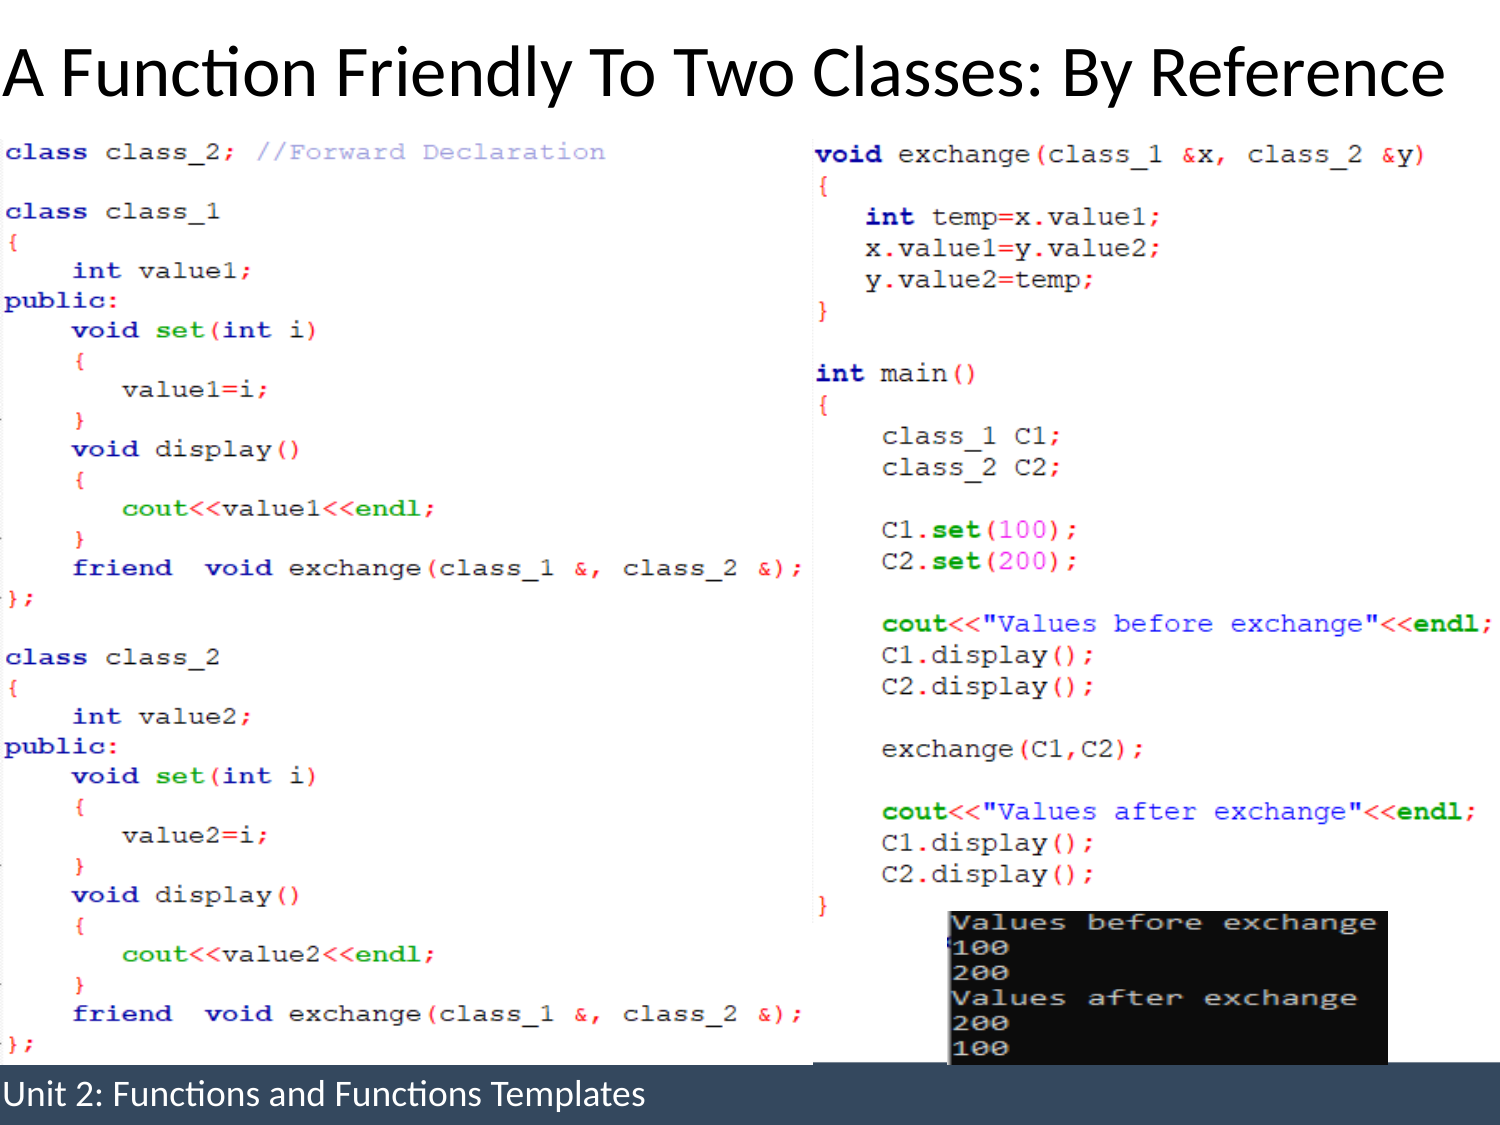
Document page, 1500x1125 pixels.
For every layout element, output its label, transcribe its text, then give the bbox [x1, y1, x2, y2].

title A Function Friendly To Two Classes: By Reference [0, 21, 1500, 139]
picture [0, 139, 1500, 1065]
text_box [0, 1055, 1500, 1125]
